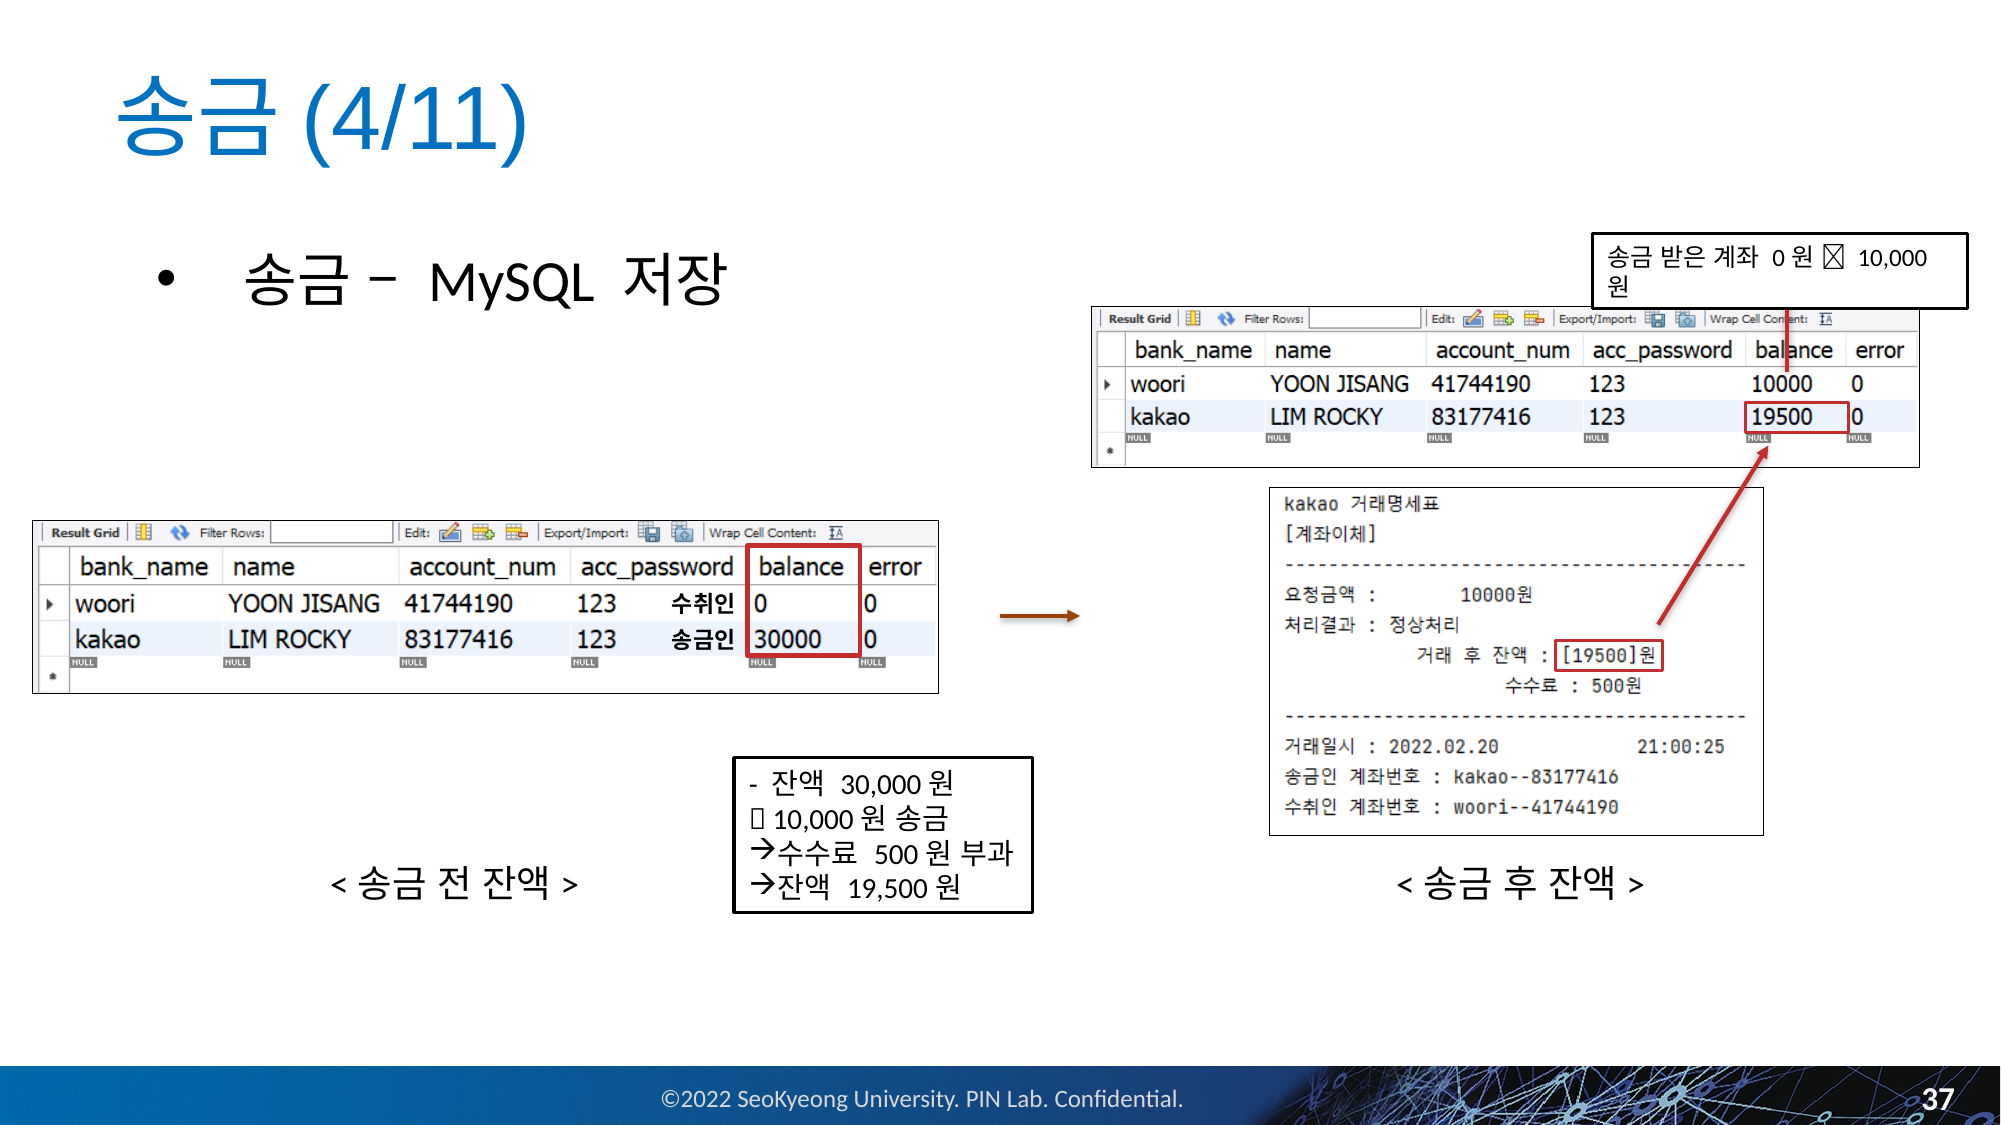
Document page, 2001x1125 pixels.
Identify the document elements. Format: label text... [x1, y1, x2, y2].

text_box 송금 – MySQL 저장 [141, 235, 1558, 343]
text_box <송금 후 잔액> [1381, 852, 1661, 912]
picture [0, 1066, 2001, 1125]
picture [1091, 306, 1920, 468]
text_box 송금 받은 계좌 0원  10,000원 [1591, 232, 1969, 310]
picture [1268, 486, 1764, 837]
text_box <송금 전 잔액> [315, 852, 594, 912]
slide_number 37 [1519, 1067, 1970, 1125]
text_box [1657, 445, 1769, 625]
picture [32, 520, 940, 694]
text_box 송금(4/11) [99, 45, 872, 200]
text_box - 잔액 30,000원  10,000원 송금 수수료 500원 부과 잔액 19,500원 [732, 756, 1035, 914]
